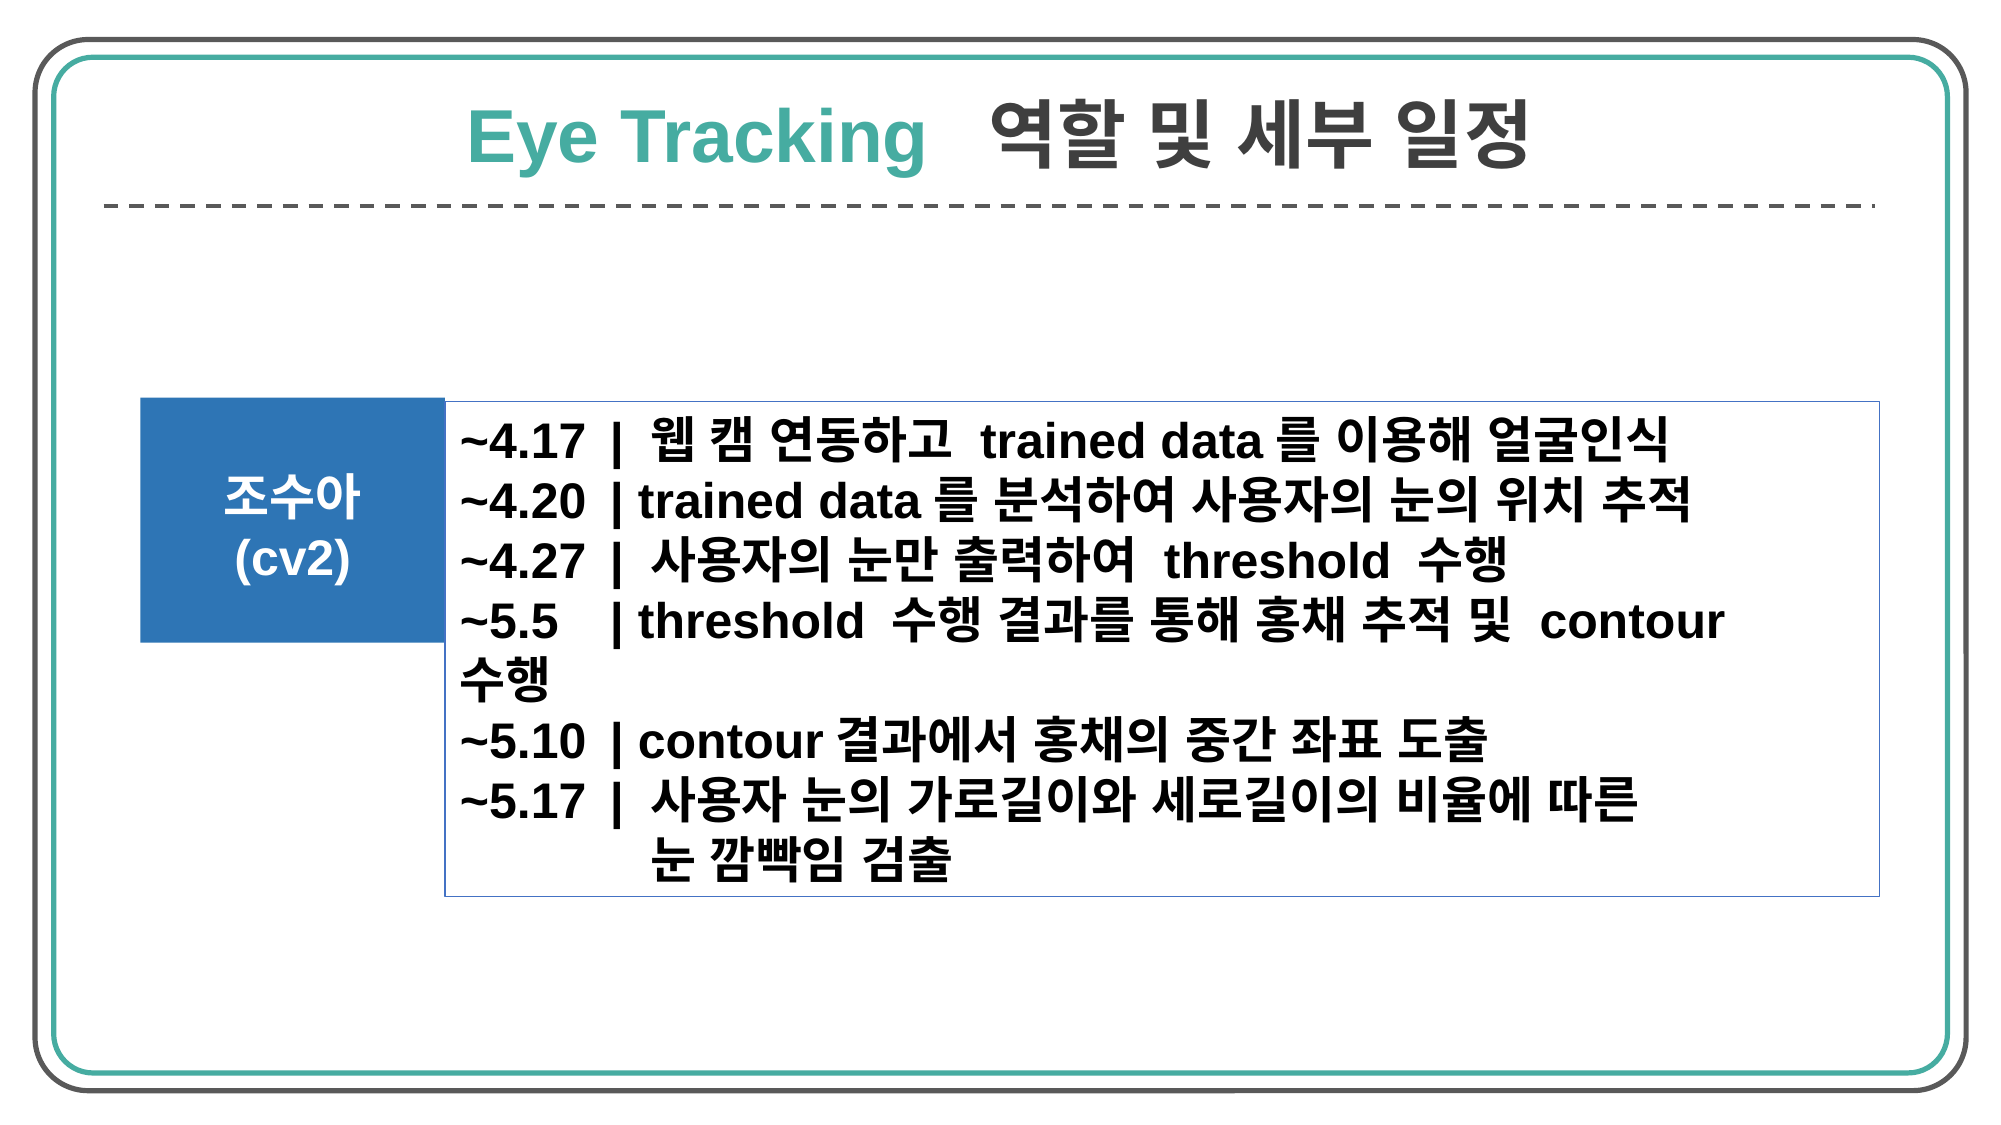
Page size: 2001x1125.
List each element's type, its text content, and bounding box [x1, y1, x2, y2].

text_box Eye Tracking 역할 및 세부 일정 [218, 80, 1782, 186]
text_box ~4.17 | 웹 캠 연동하고 trained data를 이용해 얼굴인식 ~4.20 | trained data를 분석하여 사용자의 눈의 위치 추적 ~4.27 | 사용자의 눈만 출력하여 threshold 수행 ~5.5 | threshold 수행 결과를 통해 홍채 추적 및 contour 수행 ~5.10 | contour결과에서 홍채의 중간 좌표 도출 ~5.17 | 사용자 눈의 가로길이와 세로길이의 비율에 따른 눈 깜빡임 검출 [444, 401, 1880, 897]
text_box [35, 39, 1967, 1091]
text_box 조수아 (cv2) [140, 397, 445, 643]
